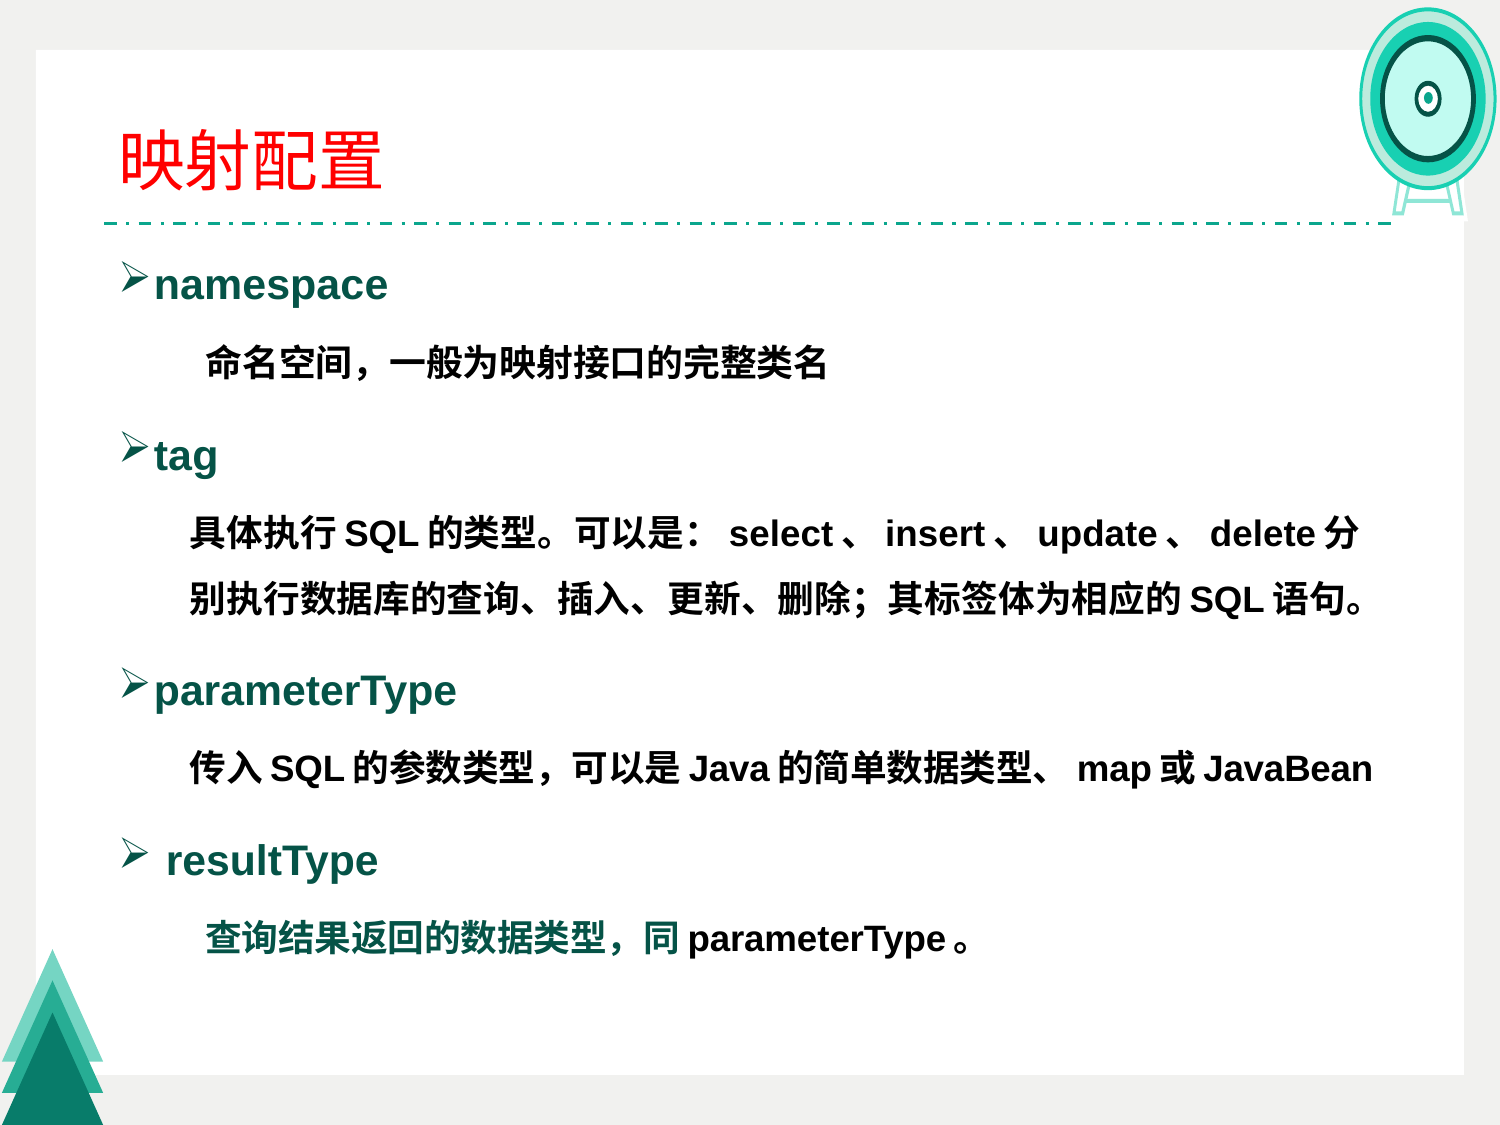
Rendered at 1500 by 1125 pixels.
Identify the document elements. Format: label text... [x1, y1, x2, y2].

title 映射配置 [103, 104, 1371, 223]
list namespace 命名空间，一般为映射接口的完整类名 tag 具体执行SQL的类型。可以是：select、insert、update、delete分别执行数据库的查询、插入、更新、删除；其标签体为相应的SQL语句。 parameterType 传入SQL的参数类型，可以是Java的简单数据类型、map或JavaBean resultType 查询结果返回的数据类型，同parameterType。 [103, 223, 1403, 1024]
